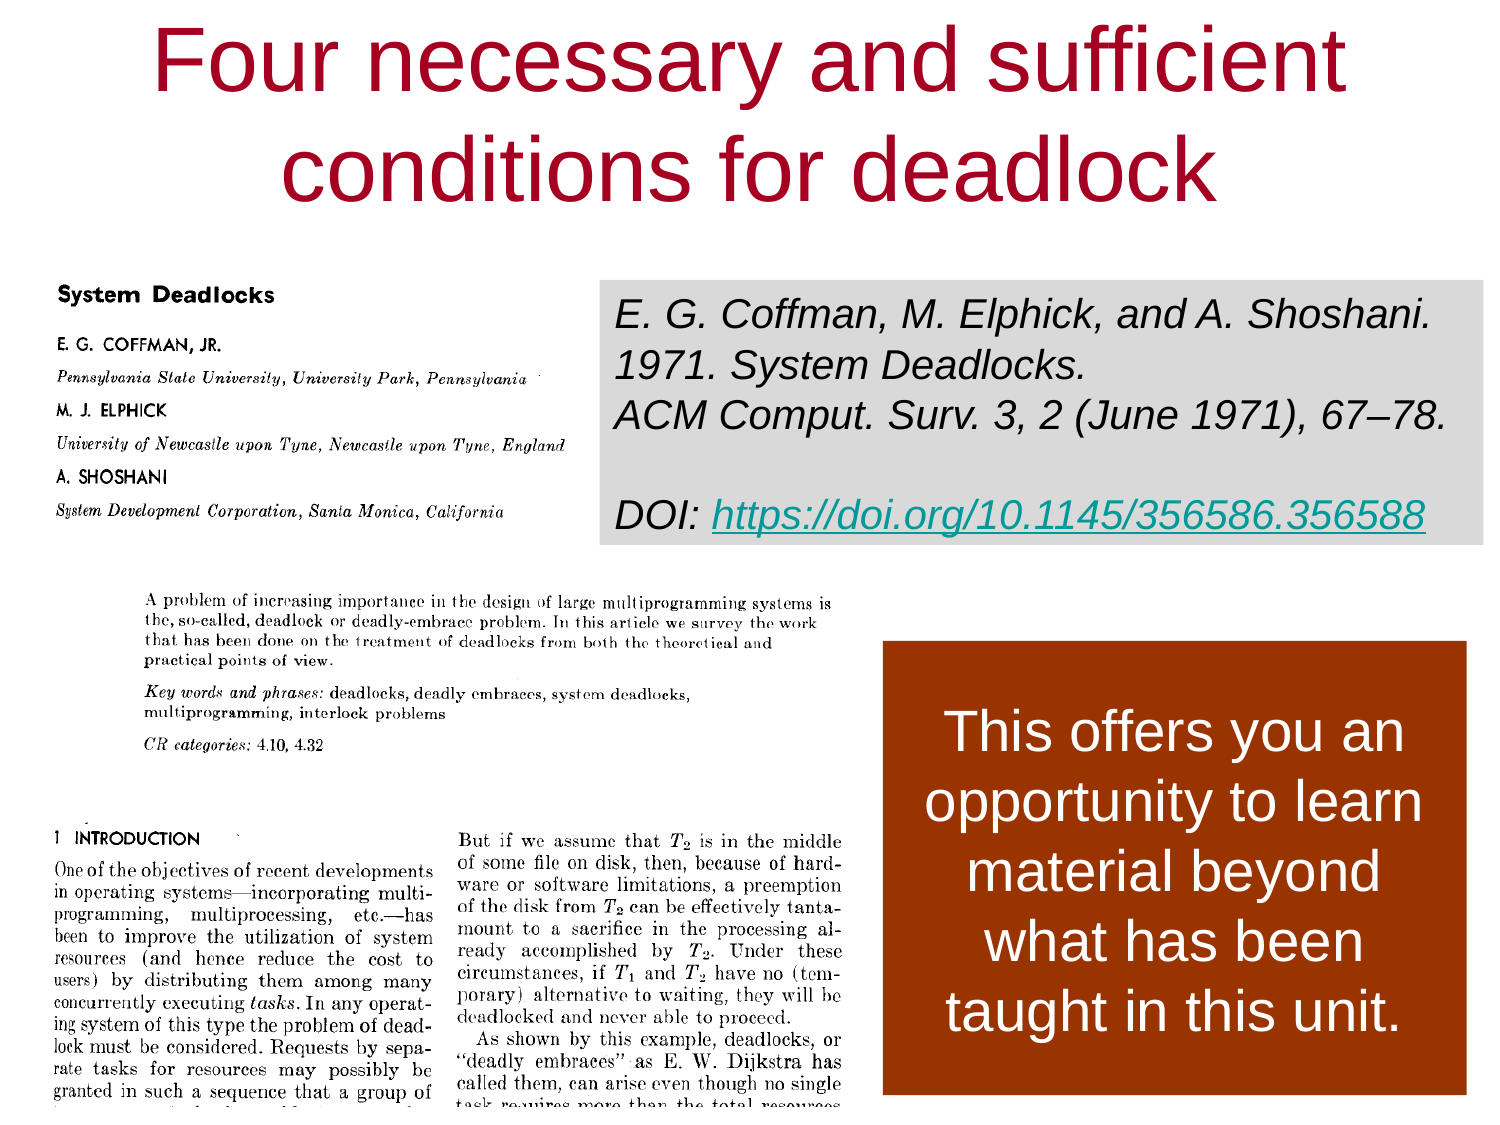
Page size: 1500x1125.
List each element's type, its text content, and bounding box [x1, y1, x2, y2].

title Four necessary and sufficient conditions for deadlock [0, 44, 1500, 175]
text_box E. G. Coffman, M. Elphick, and A. Shoshani. 1971. System Deadlocks. ACM Comput. Surv. 3, 2 (June 1971), 67–78. DOI: https://doi.org/10.1145/356586.356588 [922, 279, 1484, 545]
text_box This offers you an opportunity to learn material beyond what has been taught in this unit. [922, 640, 1467, 1096]
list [33, 237, 918, 1107]
